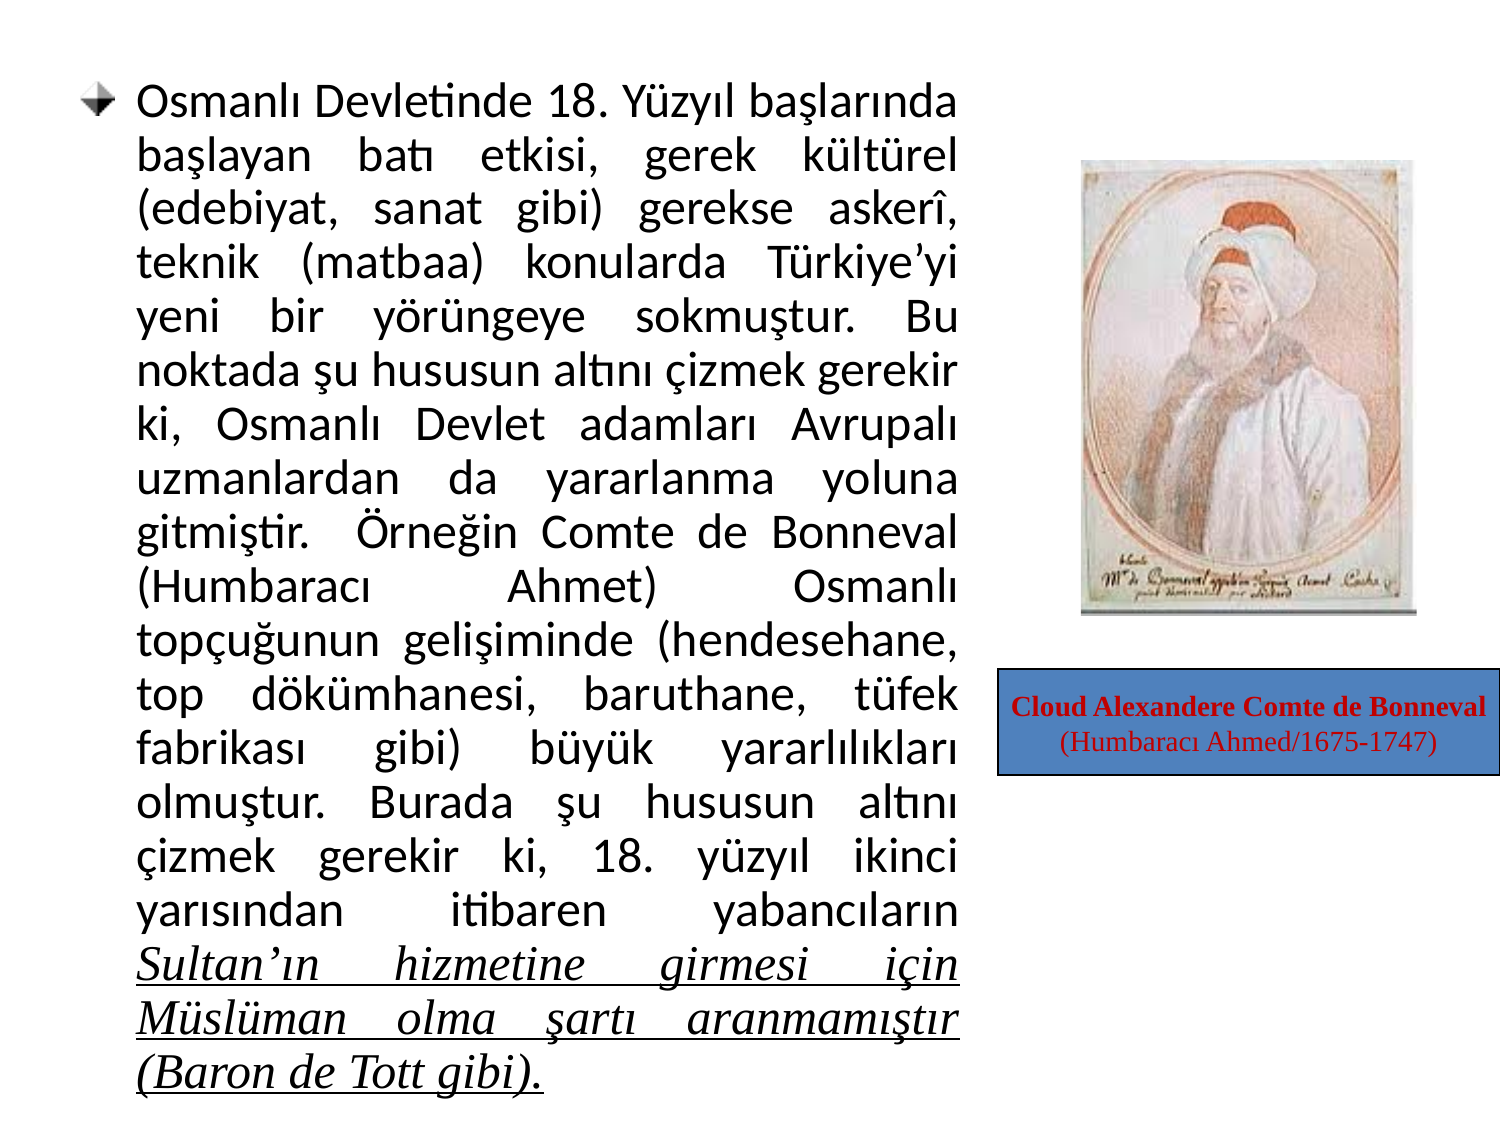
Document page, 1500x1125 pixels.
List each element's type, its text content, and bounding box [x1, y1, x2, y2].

picture [79, 80, 115, 116]
text_box Cloud Alexandere Comte de Bonneval (Humbaracı Ahmed/1675-1747) [997, 668, 1500, 775]
picture [1080, 160, 1417, 616]
list Osmanlı Devletinde 18. Yüzyıl başlarında başlayan batı etkisi, gerek kültürel (edebiyat, sanat gibi) gerekse askerî, teknik (matbaa) konularda Türkiye’yi yeni bir yörüngeye sokmuştur. Bu noktada şu hususun altını çizmek gerekir ki, Osmanlı Devlet adamları Avrupalı uzmanlardan da yararlanma yoluna gitmiştir. Örneğin Comte de Bonneval (Humbaracı Ahmet) Osmanlı topçuğunun gelişiminde (hendesehane, top dökümhanesi, baruthane, tüfek fabrikası gibi) büyük yararlılıkları olmuştur. Burada şu hususun altını çizmek gerekir ki, 18. yüzyıl ikinci yarısından itibaren yabancıların Sultan’ın hizmetine girmesi için Müslüman olma şartı aranmamıştır (Baron de Tott gibi). [64, 66, 975, 1071]
